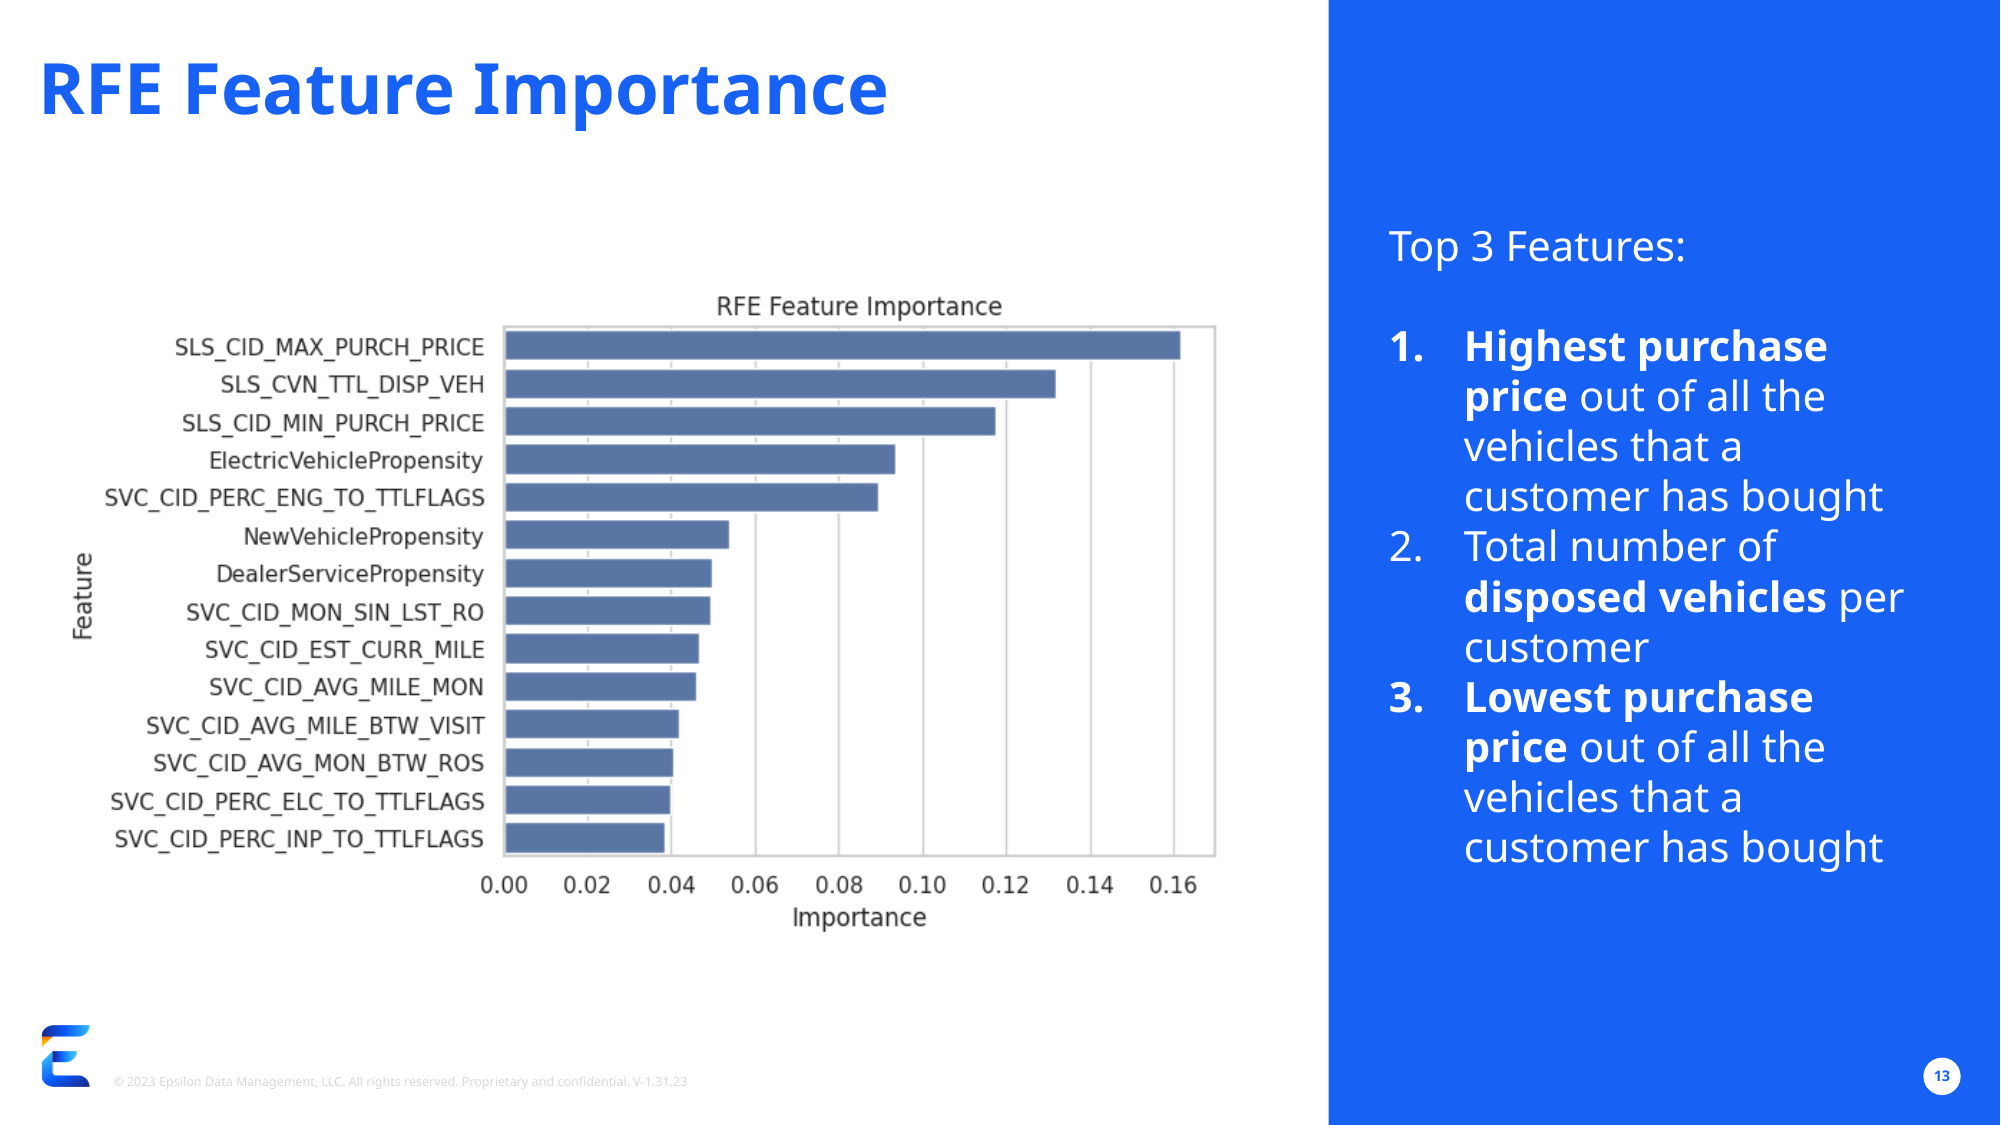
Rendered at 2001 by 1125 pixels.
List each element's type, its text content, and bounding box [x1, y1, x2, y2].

title RFE Feature Importance [38, 46, 1278, 237]
picture [56, 281, 1228, 945]
text_box Top 3 Features: Highest purchase price out of all the vehicles that a customer has bought Total number of disposed vehicles per customer Lowest purchase price out of all the vehicles that a customer has bought [1374, 212, 1944, 938]
picture [41, 1025, 90, 1087]
